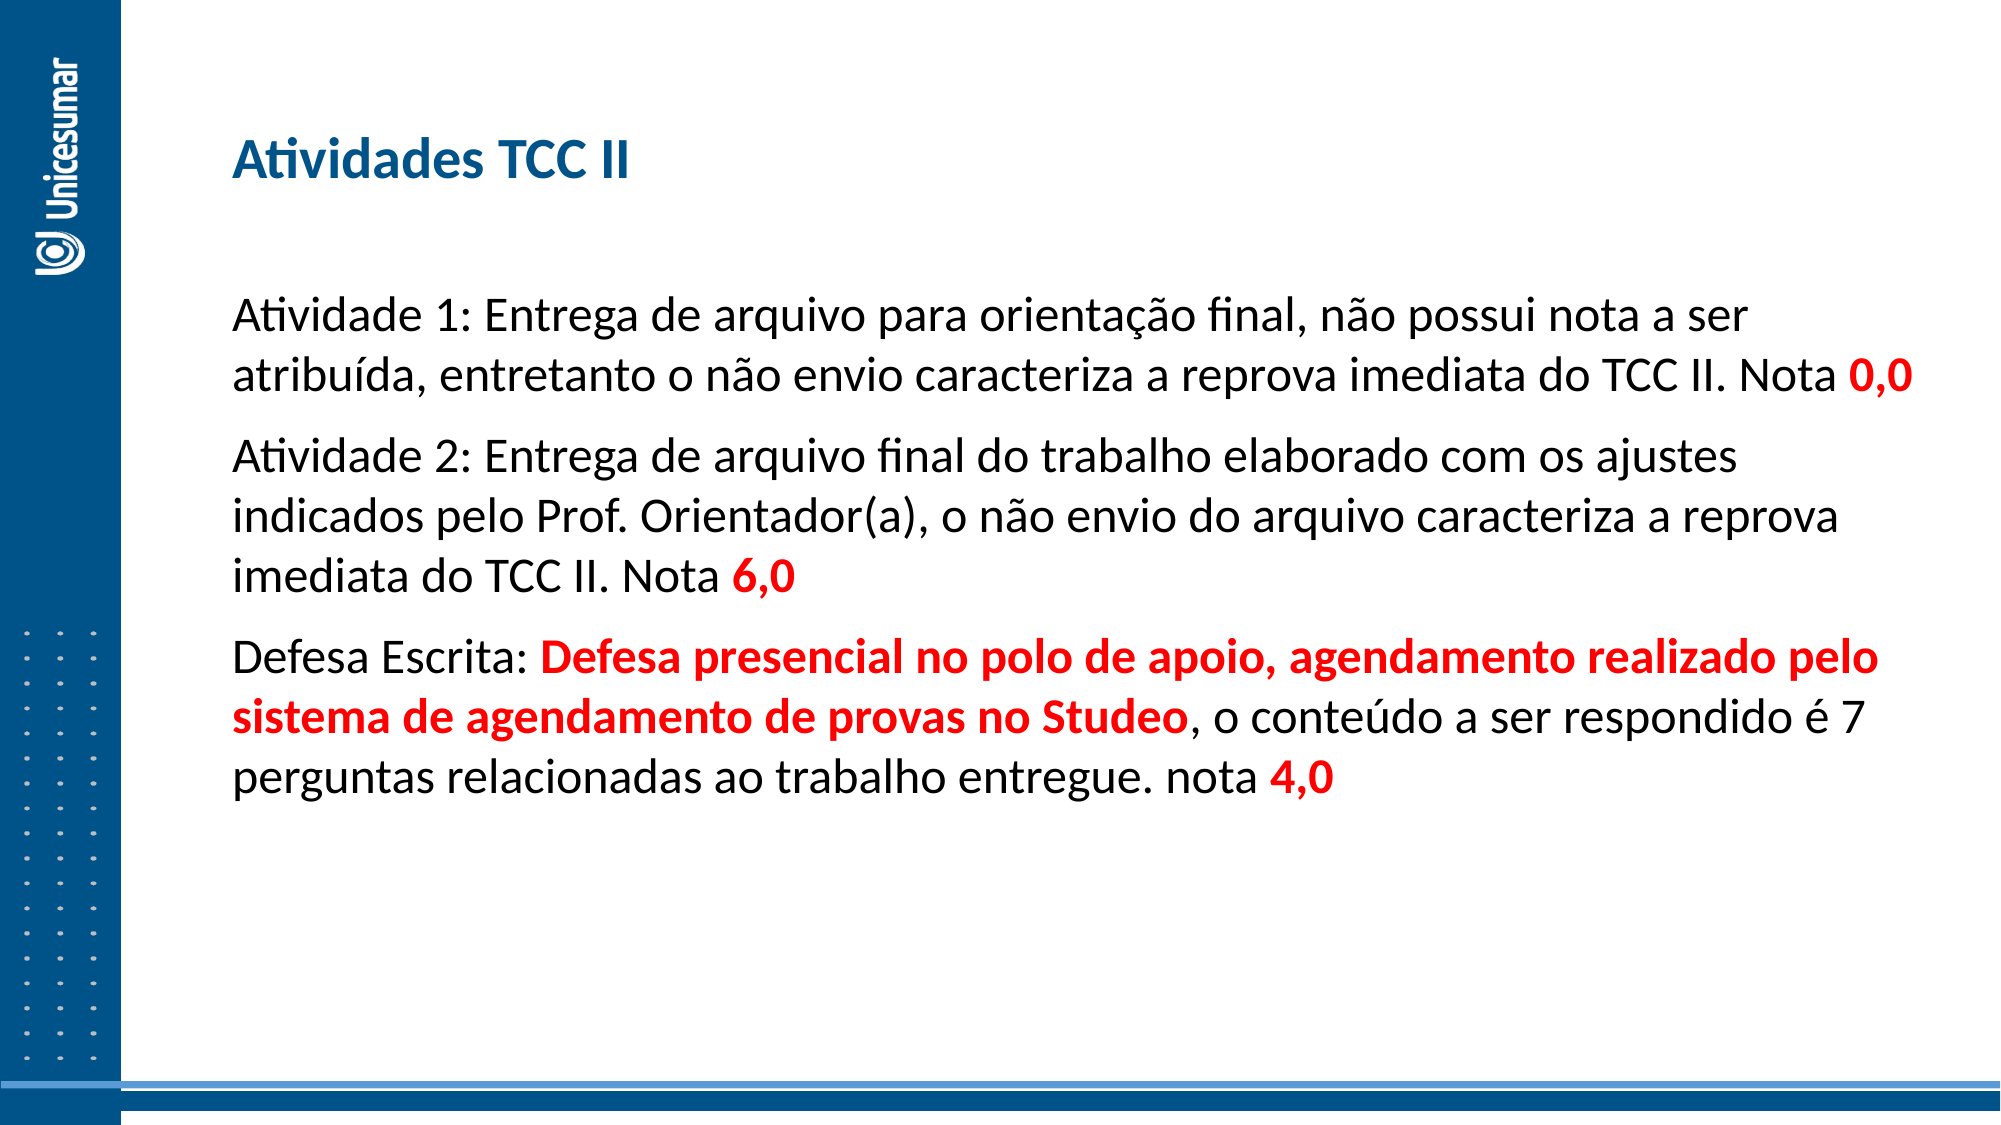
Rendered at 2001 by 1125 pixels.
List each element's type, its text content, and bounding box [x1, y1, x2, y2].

picture [36, 58, 85, 275]
list Atividade 1: Entrega de arquivo para orientação final, não possui nota a ser atribuída, entretanto o não envio caracteriza a reprova imediata do TCC II. Nota 0,0 Atividade 2: Entrega de arquivo final do trabalho elaborado com os ajustes indicados pelo Prof. Orientador(a), o não envio do arquivo caracteriza a reprova imediata do TCC II. Nota 6,0 Defesa Escrita: Defesa presencial no polo de apoio, agendamento realizado pelo sistema de agendamento de provas no Studeo, o conteúdo a ser respondido é 7 perguntas relacionadas ao trabalho entregue. nota 4,0 [217, 274, 1945, 969]
list Atividades TCC II [217, 81, 1945, 237]
picture [24, 631, 111, 1060]
